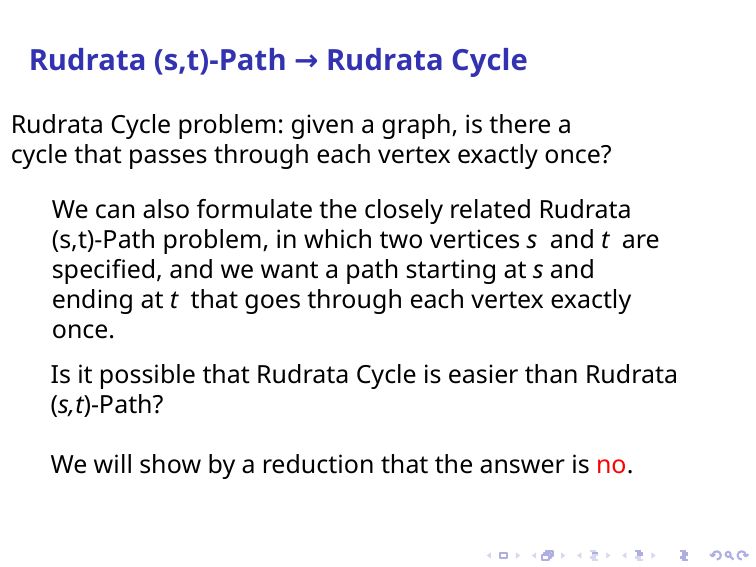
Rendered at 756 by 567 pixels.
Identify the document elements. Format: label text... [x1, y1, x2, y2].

text_box [736, 550, 747, 561]
text_box [498, 551, 509, 560]
text_box [545, 550, 553, 557]
text_box [649, 550, 658, 561]
text_box [712, 550, 722, 561]
text_box [484, 550, 494, 561]
text_box [529, 550, 539, 561]
text_box [513, 550, 523, 561]
text_box [604, 550, 613, 561]
text_box [574, 550, 584, 561]
text_box Rudrata Cycle problem: given a graph, is there a cycle that passes through each vertex exactly once? [10, 108, 612, 176]
text_box [540, 552, 551, 562]
text_box [0, 0, 752, 567]
text_box Is it possible that Rudrata Cycle is easier than Rudrata (s,t)-Path? We will show by a reduction that the answer is no. [50, 358, 687, 486]
text_box We can also formulate the closely related Rudrata (s,t)-Path problem, in which two vertices s and t are speciﬁed, and we want a path starting at s and ending at t that goes through each vertex exactly once. [51, 193, 666, 351]
text_box [620, 550, 629, 561]
text_box [723, 549, 733, 559]
text_box [558, 550, 568, 561]
text_box Rudrata (s,t)-Path → Rudrata Cycle [28, 41, 528, 84]
